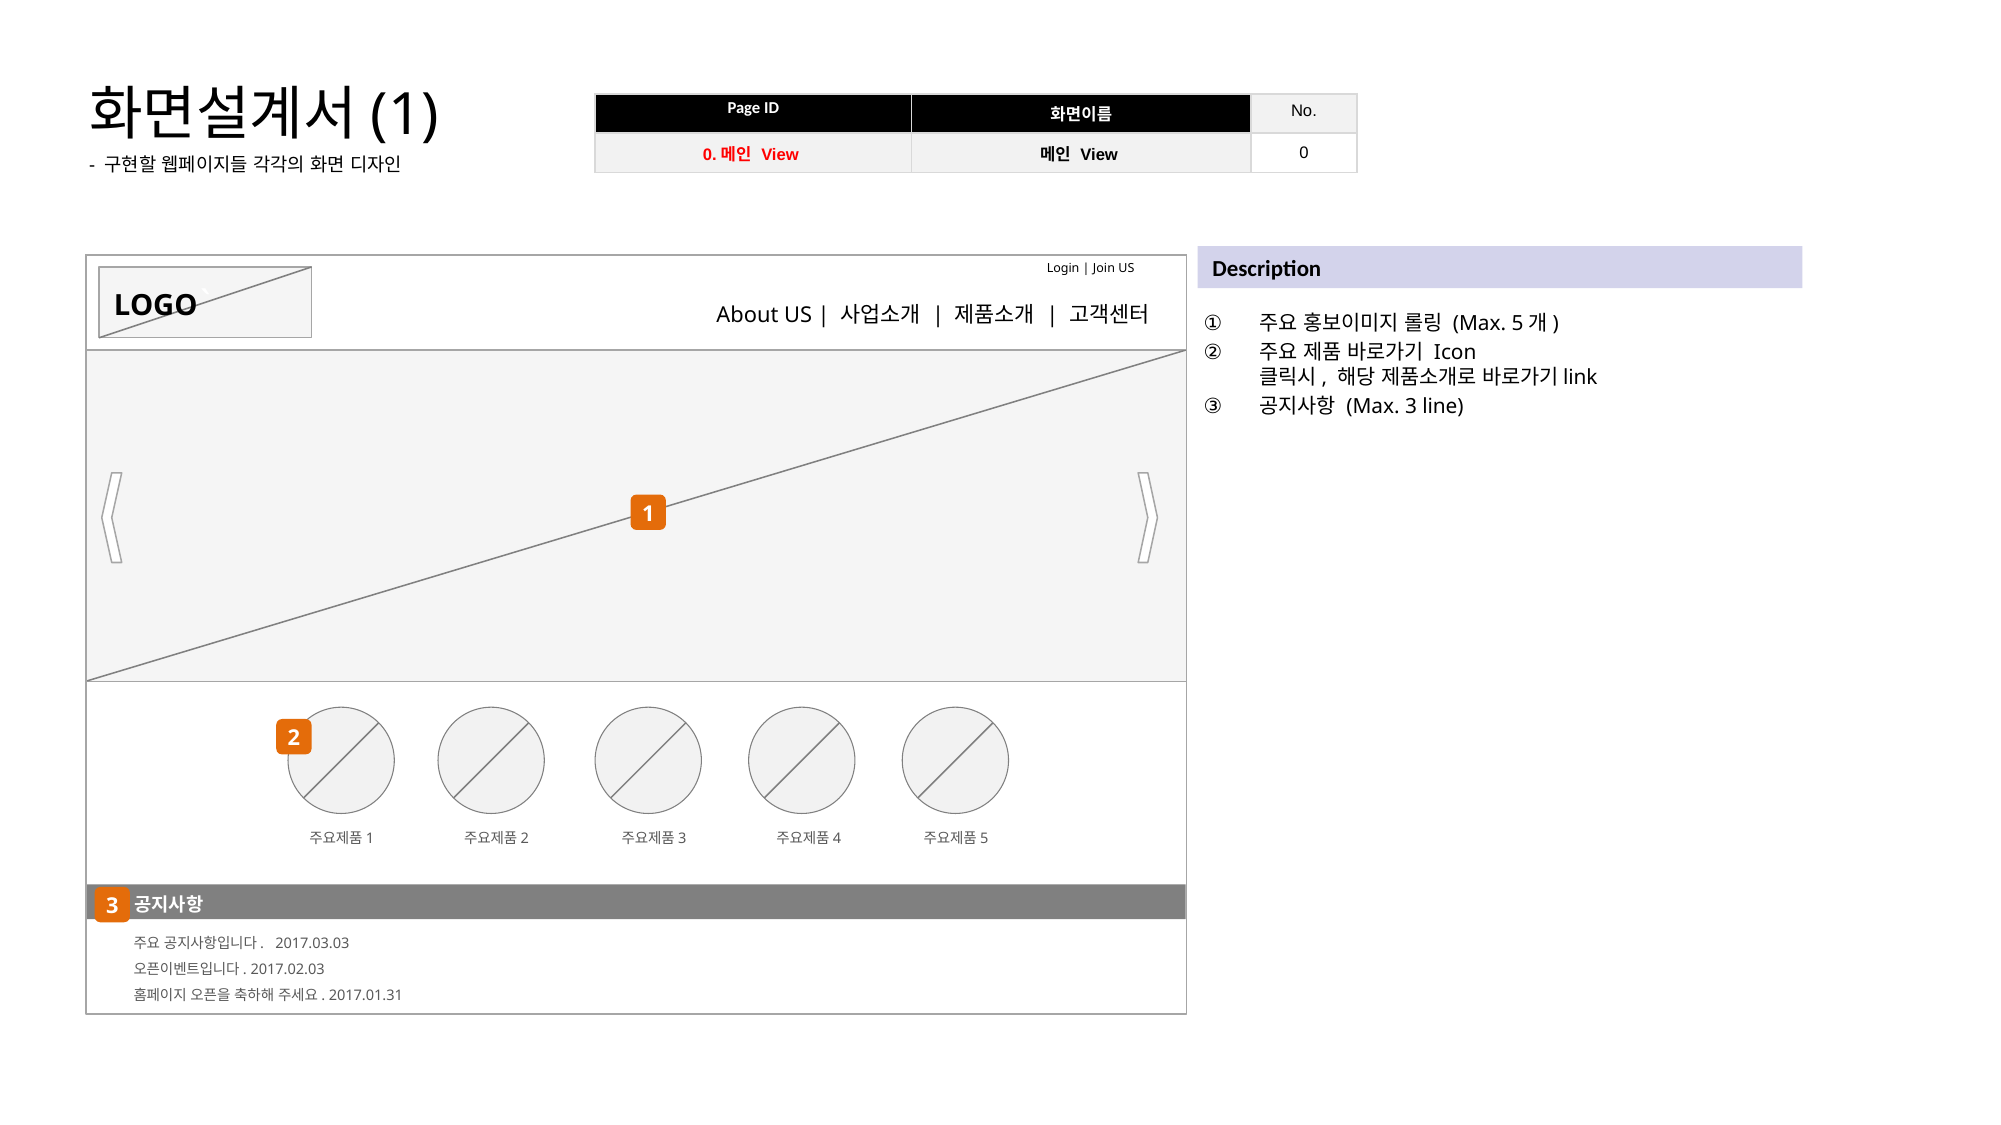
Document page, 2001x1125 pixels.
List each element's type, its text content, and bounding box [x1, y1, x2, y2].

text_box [287, 706, 395, 814]
text_box Description [1197, 246, 1803, 289]
text_box [232, 884, 1186, 920]
text_box 주요제품5 [907, 818, 1025, 857]
text_box 3 [94, 886, 130, 923]
text_box 주요 홍보이미지 롤링 (Max. 5개) 주요 제품 바로가기 Icon 클릭시, 해당 제품소개로 바로가기link 공지사항 (Max. 3 line) [1197, 302, 1803, 1015]
table_header Page ID [596, 95, 911, 132]
text_box 주요제품4 [760, 818, 878, 857]
text_box 주요제품3 [605, 818, 723, 857]
text_box ` [85, 255, 1187, 348]
text_box [85, 690, 1187, 1015]
table_header No. [1252, 95, 1356, 132]
text_box 공지사항 [120, 884, 236, 923]
table_cell 0 [1252, 134, 1356, 172]
table_cell 메인 View [912, 134, 1250, 172]
table_header 화면이름 [912, 95, 1250, 132]
table_cell 0.메인 View [596, 134, 911, 172]
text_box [98, 266, 313, 339]
text_box Login | Join US [1032, 252, 1150, 283]
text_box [901, 706, 1010, 814]
text_box 주요제품2 [448, 818, 565, 857]
text_box 2 [276, 719, 281, 755]
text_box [748, 706, 856, 814]
text_box 주요제품1 [293, 818, 410, 857]
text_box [594, 706, 702, 814]
text_box About US | 사업소개 | 제품소개 | 고객센터 [701, 293, 1164, 335]
text_box - 구현할 웹페이지들 각각의 화면 디자인 [74, 139, 1949, 190]
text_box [85, 349, 1187, 683]
text_box [87, 884, 122, 920]
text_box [437, 706, 545, 814]
text_box 화면설계서(1) [74, 60, 1949, 139]
text_box 주요 공지사항입니다. 2017.03.03 오픈이벤트입니다. 2017.02.03 홈페이지 오픈을 축하해 주세요. 2017.01.31 [116, 926, 749, 1003]
